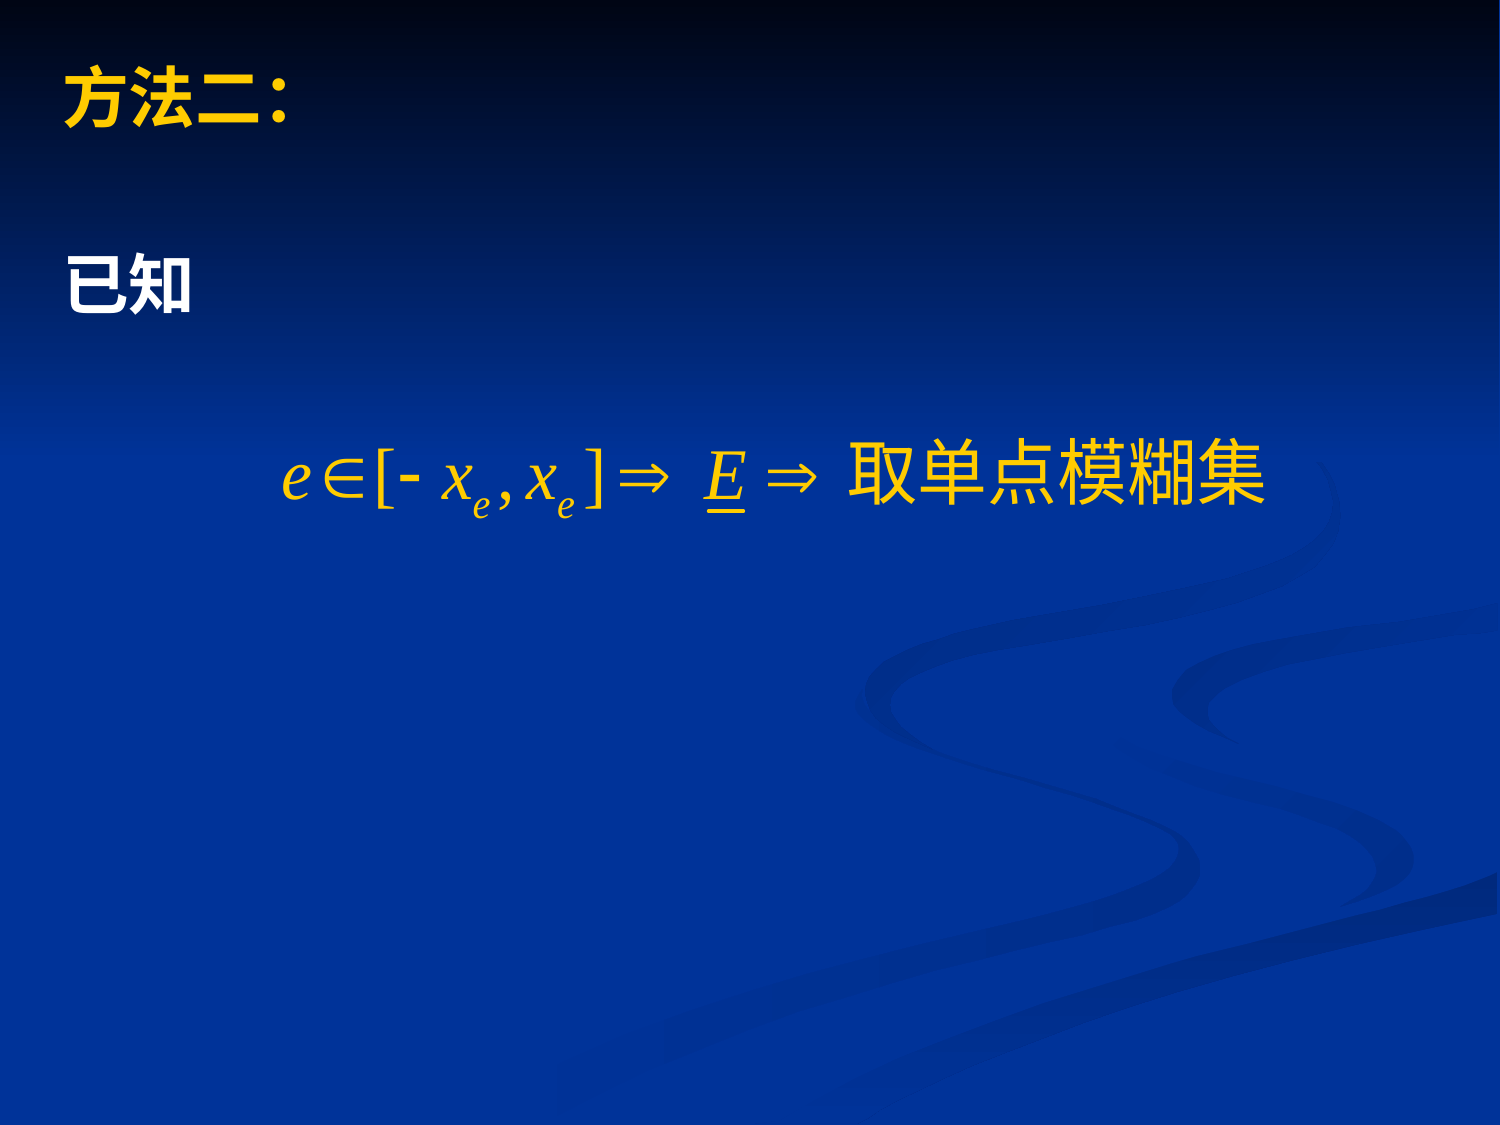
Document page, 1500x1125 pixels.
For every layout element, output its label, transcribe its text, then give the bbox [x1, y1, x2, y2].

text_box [271, 426, 1276, 532]
list 方法二： 已知 [46, 48, 1398, 792]
